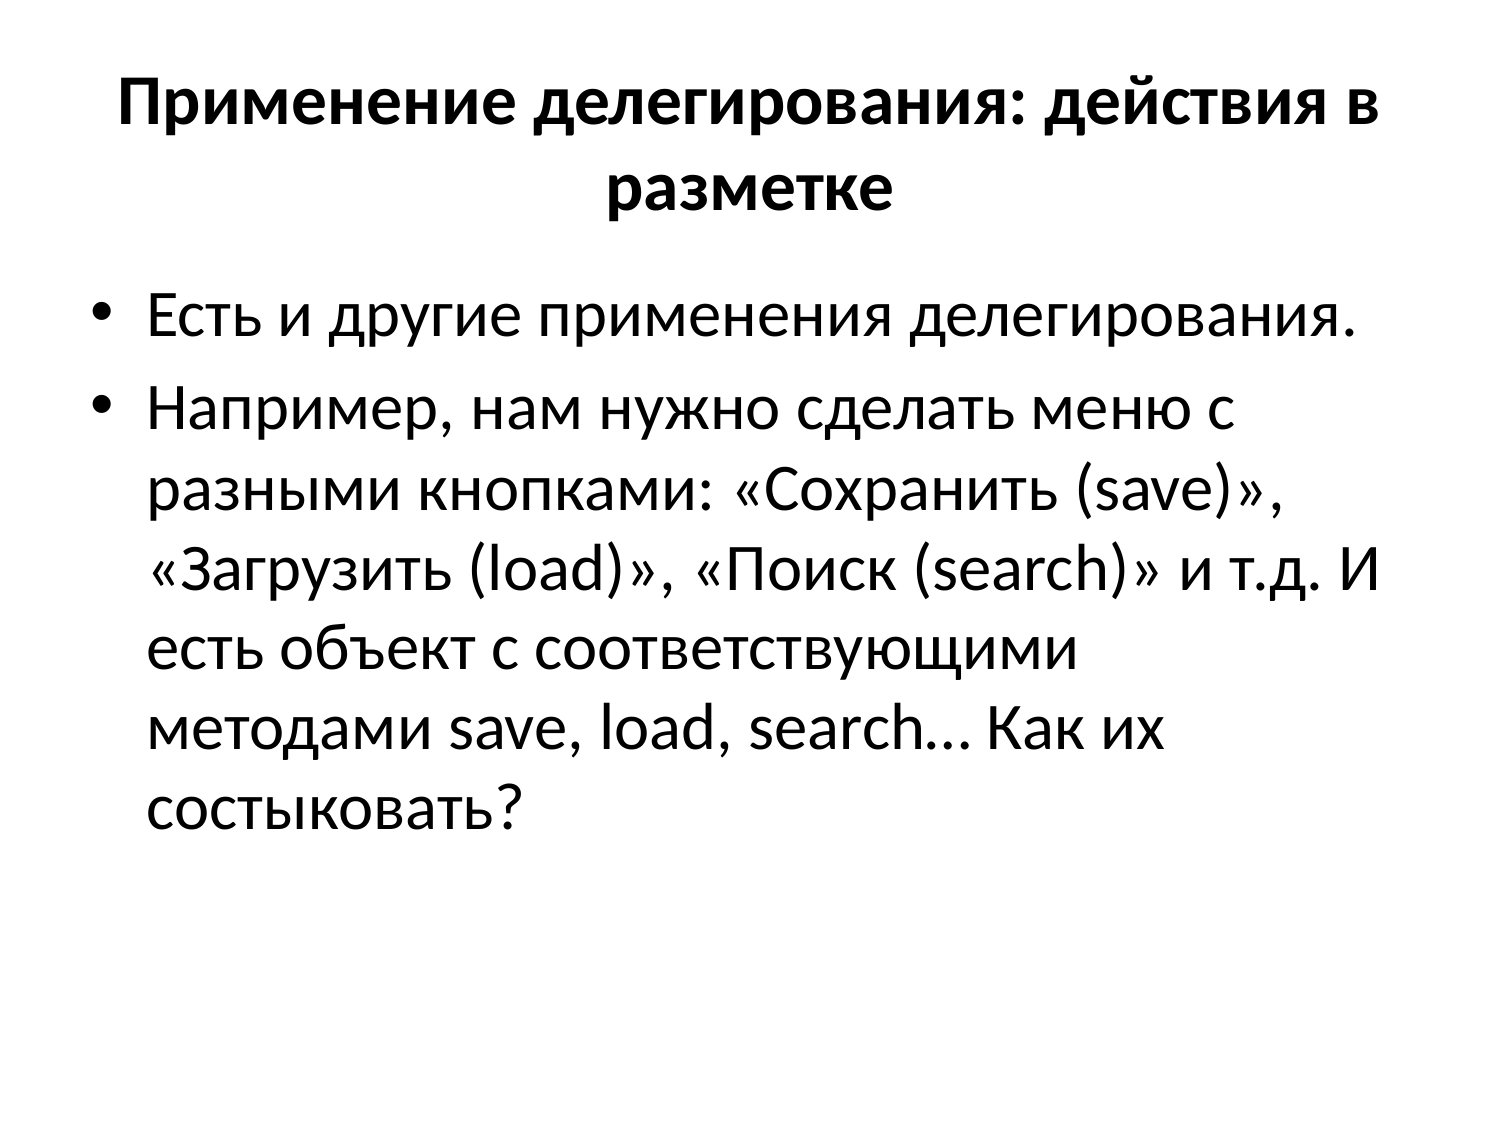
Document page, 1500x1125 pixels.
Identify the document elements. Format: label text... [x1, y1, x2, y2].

list Есть и другие применения делегирования. Например, нам нужно сделать меню с разными кнопками: «Сохранить (save)», «Загрузить (load)», «Поиск (search)» и т.д. И есть объект с соответствующими методами save, load, search… Как их состыковать? [75, 262, 1425, 1005]
title Применение делегирования: действия в разметке [75, 45, 1425, 233]
